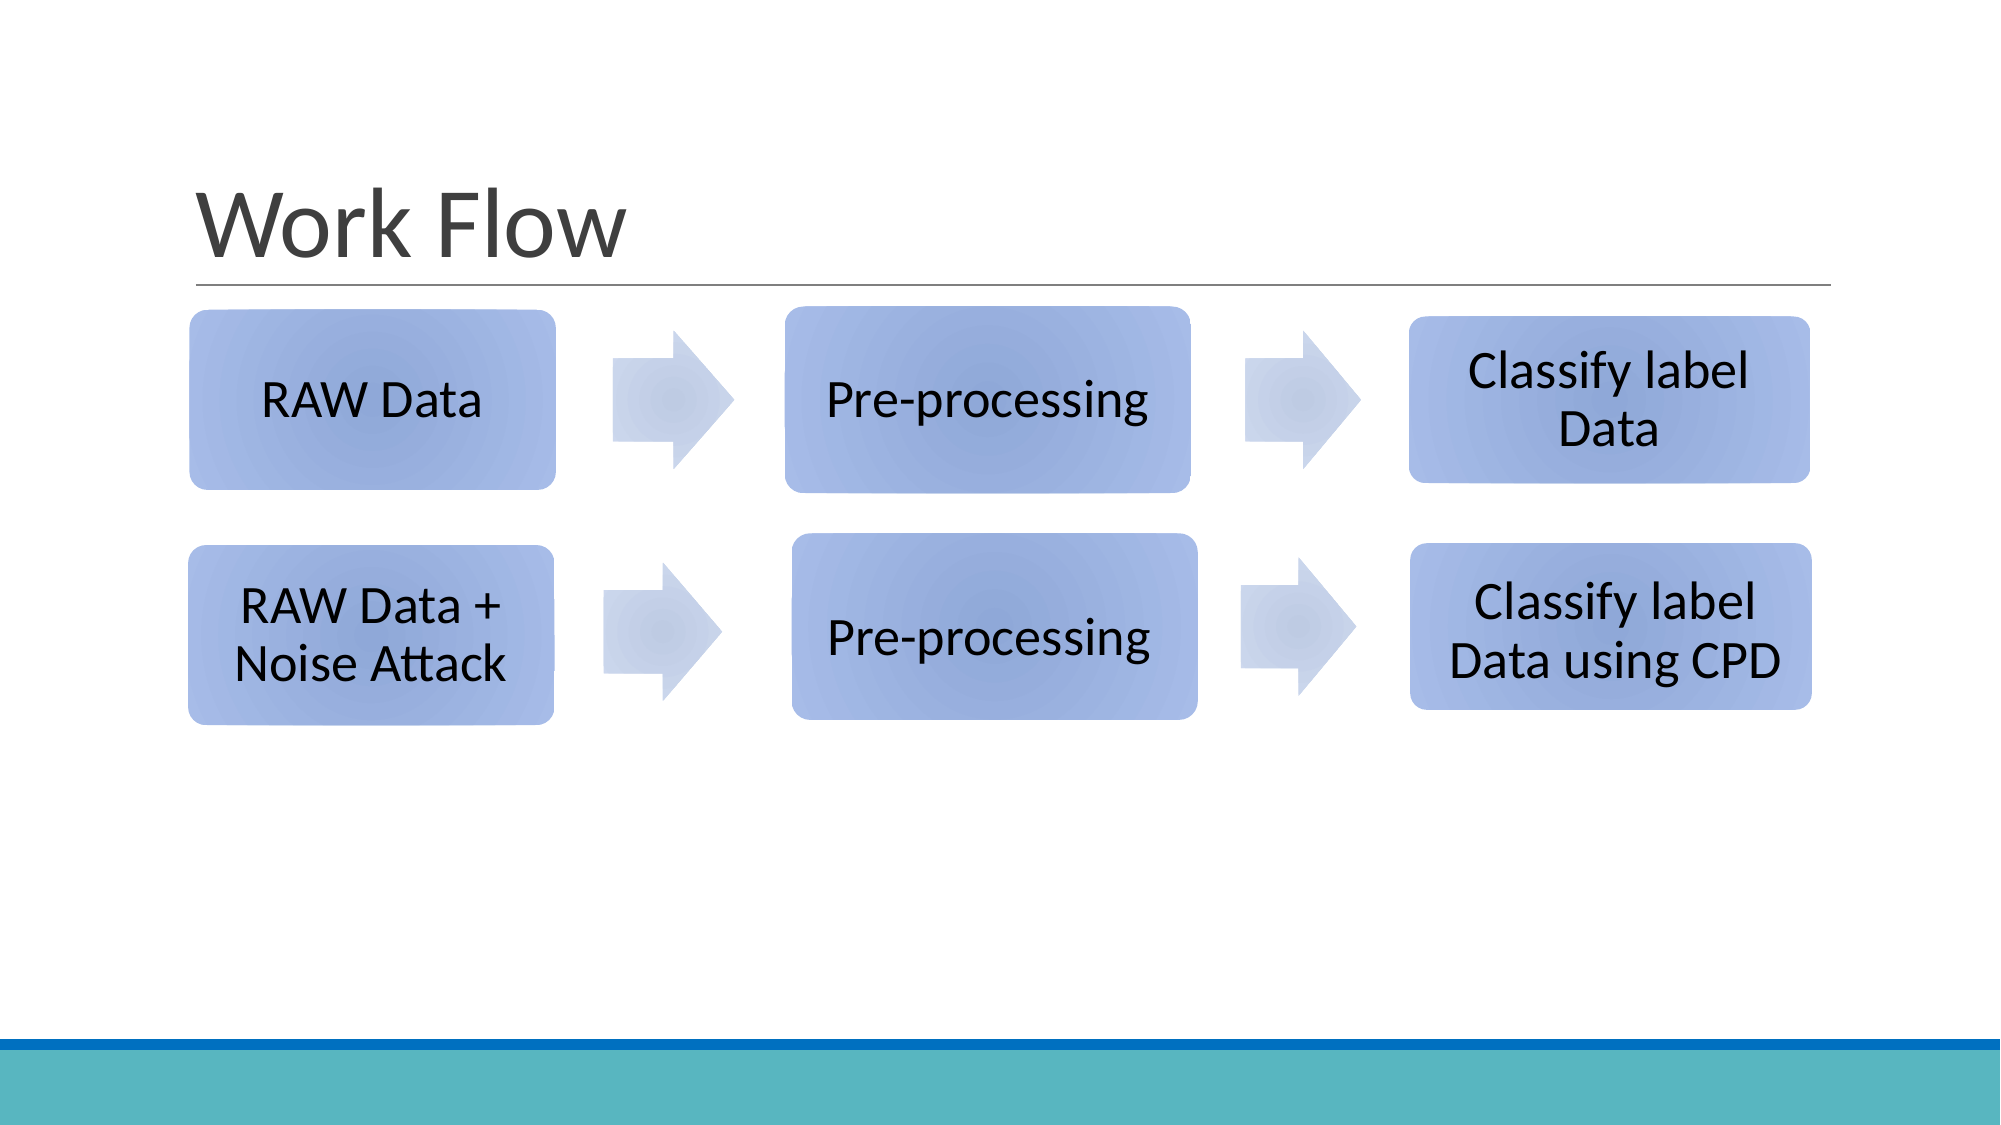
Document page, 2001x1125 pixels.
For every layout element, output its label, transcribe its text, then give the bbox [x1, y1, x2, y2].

text_box [1410, 543, 1810, 708]
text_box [791, 532, 1199, 727]
title Work Flow [180, 47, 1830, 285]
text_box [603, 562, 723, 702]
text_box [1240, 557, 1357, 696]
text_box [189, 306, 1811, 494]
text_box Classify label Data using CPD [1419, 552, 1812, 710]
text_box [187, 544, 555, 726]
